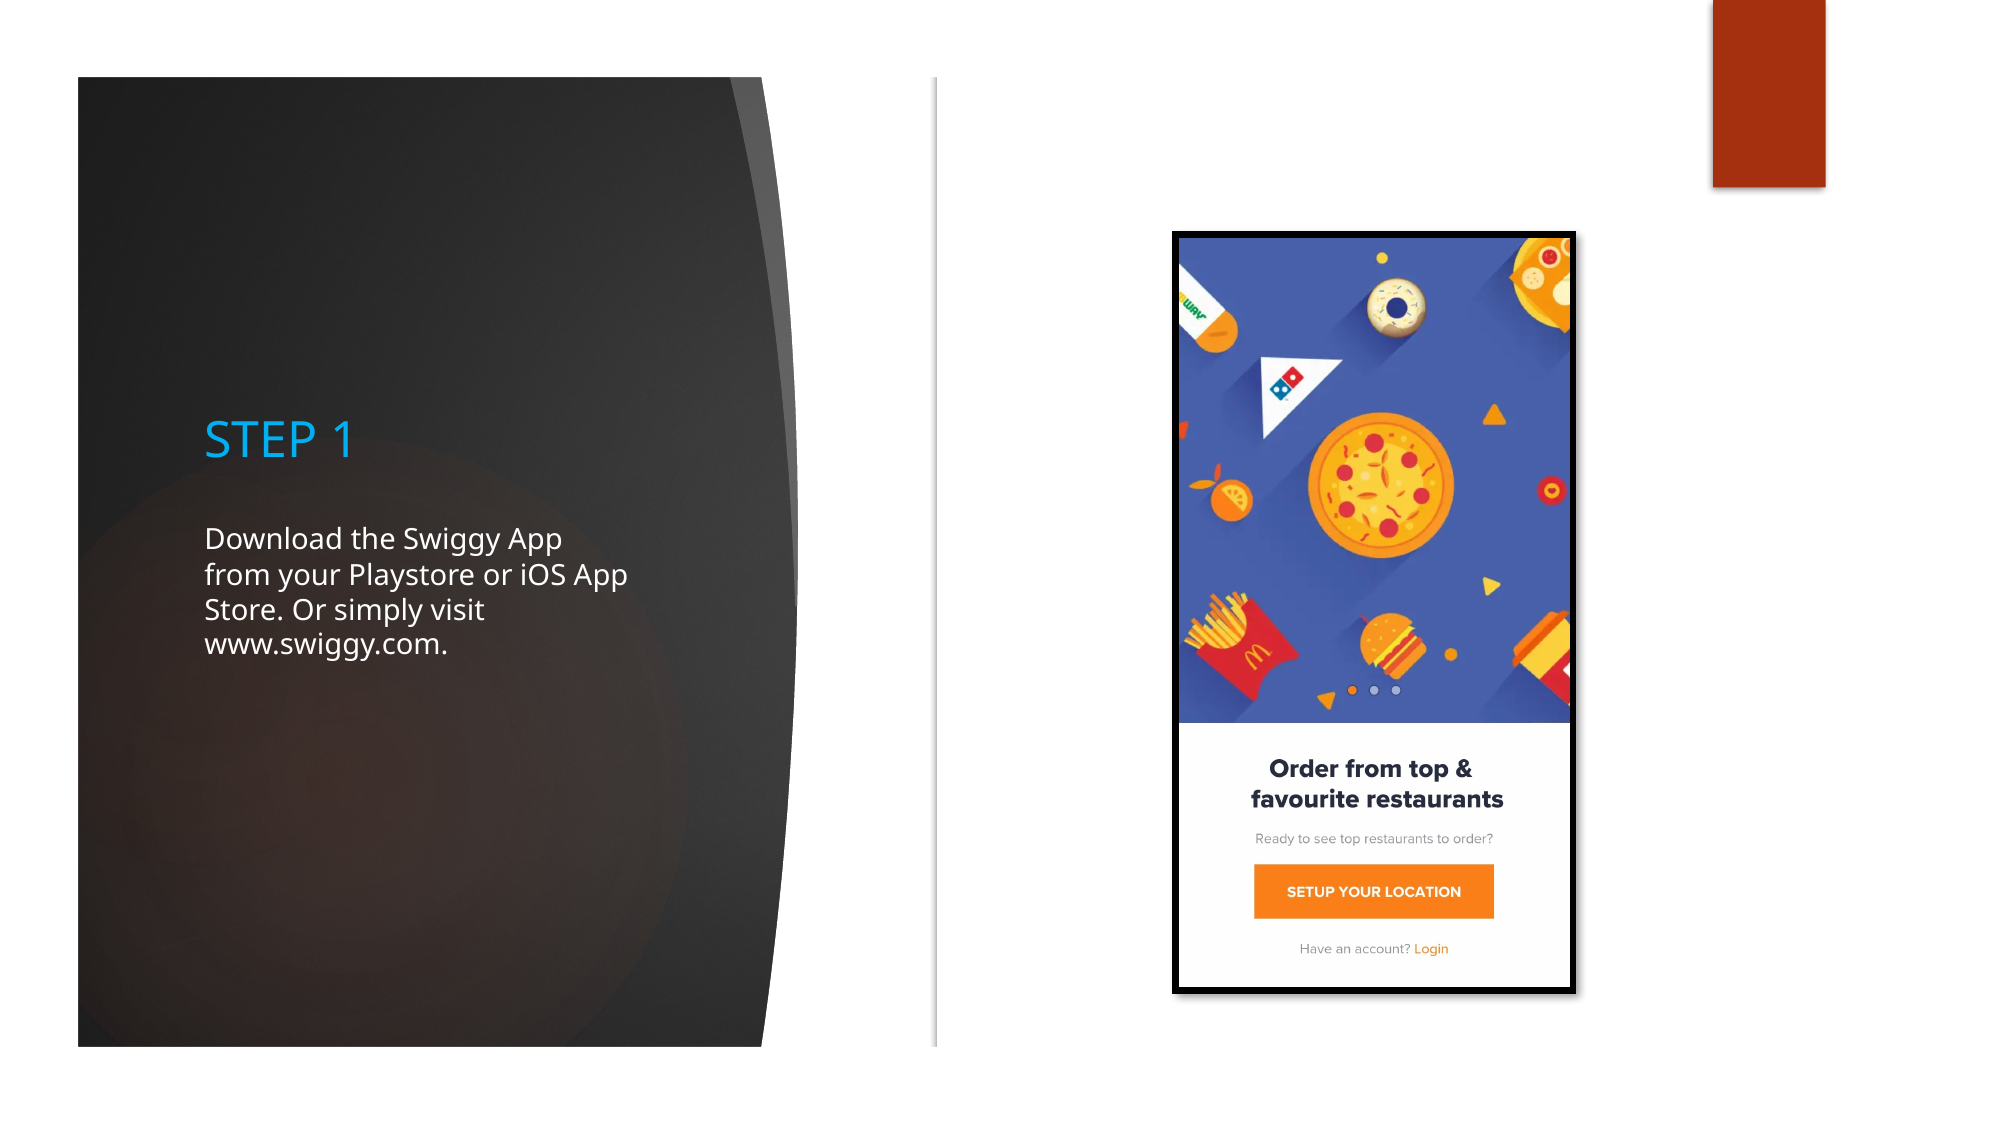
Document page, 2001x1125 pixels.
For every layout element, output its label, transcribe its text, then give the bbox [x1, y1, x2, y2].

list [1178, 237, 1570, 988]
list Download the Swiggy App from your Playstore or iOS App Store. Or simply visit www.swiggy.com. [189, 513, 648, 989]
title STEP 1 [189, 212, 648, 475]
